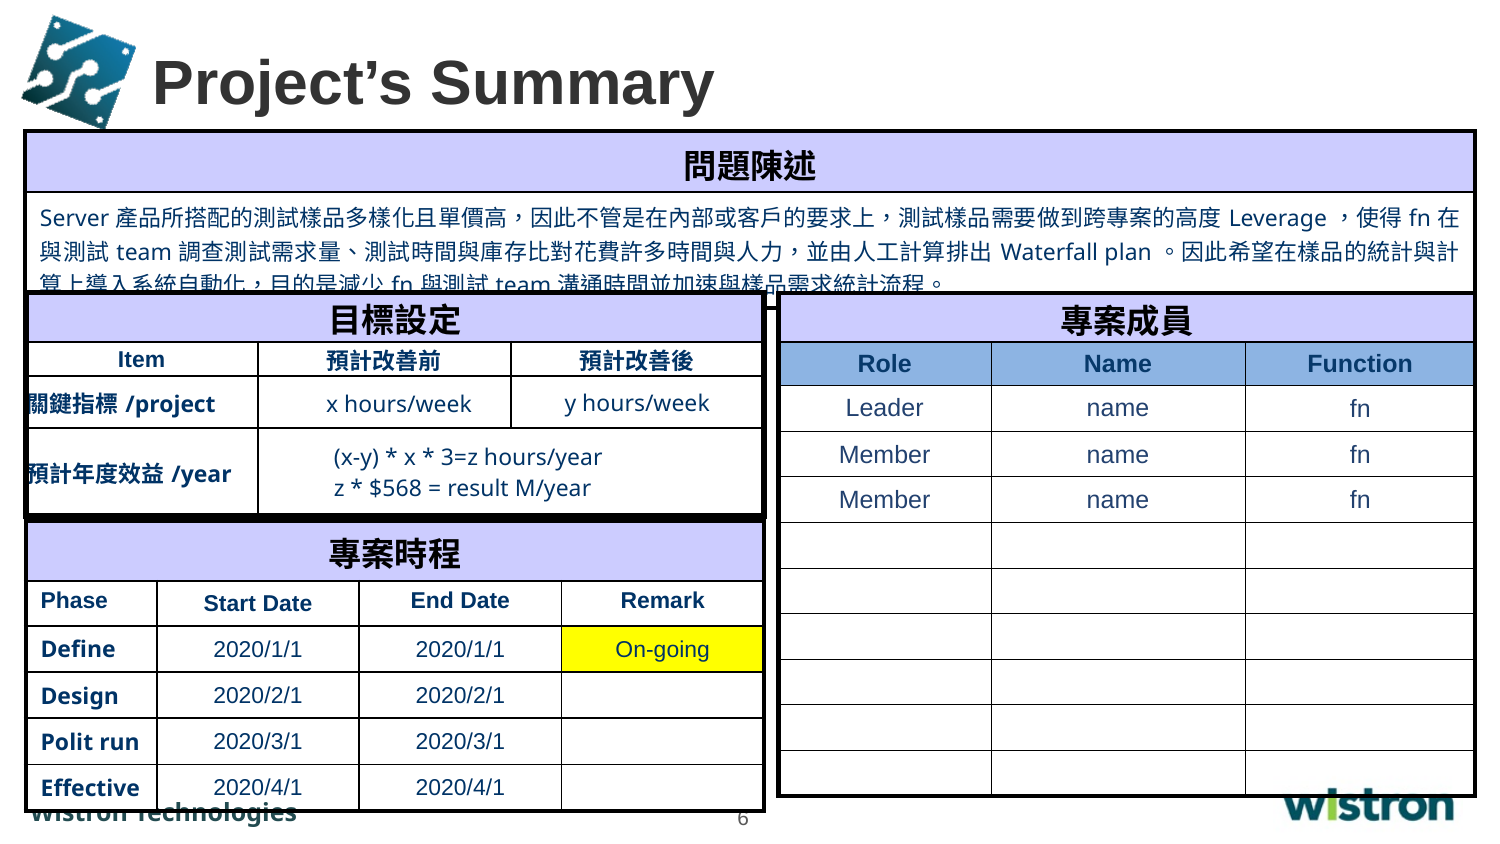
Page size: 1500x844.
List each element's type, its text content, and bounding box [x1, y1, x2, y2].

table_cell 2020/1/1 [360, 627, 561, 671]
table_header 專案時程 [28, 523, 762, 580]
table_cell [781, 660, 991, 704]
table_cell Phase [28, 582, 156, 625]
table_cell [781, 523, 991, 568]
table_cell Member [781, 432, 991, 476]
table_cell 預計年度效益/year [29, 429, 257, 513]
table_cell Server產品所搭配的測試樣品多樣化且單價高，因此不管是在內部或客戶的要求上，測試樣品需要做到跨專案的高度Leverage，使得fn在與測試team調查測試需求量、測試時間與庫存比對花費許多時間與人力，並由人工計算排出Waterfall plan。因此希望在樣品的統計與計算上導入系統自動化，目的是減少fn與測試team溝通時間並加速與樣品需求統計流程。 [27, 193, 1473, 306]
picture [1273, 798, 1463, 839]
table_header 目標設定 [29, 295, 761, 341]
table_cell On-going [562, 627, 762, 671]
title Project’s Summary [137, 34, 1438, 126]
table_cell [992, 660, 1245, 704]
table_cell Role [781, 343, 991, 385]
table_cell [781, 614, 991, 659]
table_cell Effective [28, 765, 156, 809]
table_cell Polit run [28, 719, 156, 764]
table_cell Member [781, 477, 991, 522]
table_cell Function [1246, 343, 1473, 385]
table_cell 2020/2/1 [158, 673, 358, 717]
table_cell 預計改善前 [259, 343, 510, 375]
table_cell 關鍵指標/project [29, 377, 257, 427]
table_cell 2020/4/1 [158, 765, 358, 809]
table_cell Remark [562, 582, 762, 625]
table_cell Leader [781, 386, 991, 431]
table_cell Name [992, 343, 1245, 385]
table_cell y hours/week [512, 377, 761, 427]
table_cell [1246, 751, 1473, 794]
slide_number 6 [699, 796, 787, 844]
table_cell [1246, 705, 1473, 750]
table_cell [1246, 523, 1473, 568]
table_cell [992, 751, 1245, 794]
table_cell Item [29, 343, 257, 375]
table_cell Design [28, 673, 156, 717]
table_cell [562, 673, 762, 717]
table_cell [992, 569, 1245, 613]
table_cell 2020/2/1 [360, 673, 561, 717]
table_cell (x-y) * x * 3=z hours/year z * $568 = result M/year [259, 429, 761, 513]
table_cell fn [1246, 432, 1473, 476]
table_cell 2020/3/1 [158, 719, 358, 764]
table_cell [992, 523, 1245, 568]
table_cell 2020/1/1 [158, 627, 358, 671]
table_cell [562, 719, 762, 764]
table_cell 2020/4/1 [360, 765, 561, 809]
table_cell 預計改善後 [512, 343, 761, 375]
table_cell [1246, 569, 1473, 613]
table_cell [781, 569, 991, 613]
table_cell [1246, 660, 1473, 704]
table_cell x hours/week [259, 377, 510, 427]
table_cell name [992, 432, 1245, 476]
table_cell [992, 705, 1245, 750]
table_cell name [992, 477, 1245, 522]
picture [21, 15, 136, 129]
table_cell fn [1246, 477, 1473, 522]
table_cell [781, 751, 991, 794]
table_cell End Date [360, 582, 561, 625]
table_header 問題陳述 [27, 133, 1473, 191]
table_cell [562, 765, 762, 809]
table_cell [1246, 614, 1473, 659]
table_cell 2020/3/1 [360, 719, 561, 764]
table_cell fn [1246, 386, 1473, 431]
table_header 專案成員 [781, 295, 1473, 341]
table_cell [781, 705, 991, 750]
table_cell [992, 614, 1245, 659]
table_cell Start Date [158, 582, 358, 625]
table_cell name [992, 386, 1245, 431]
table_cell Define [28, 627, 156, 671]
